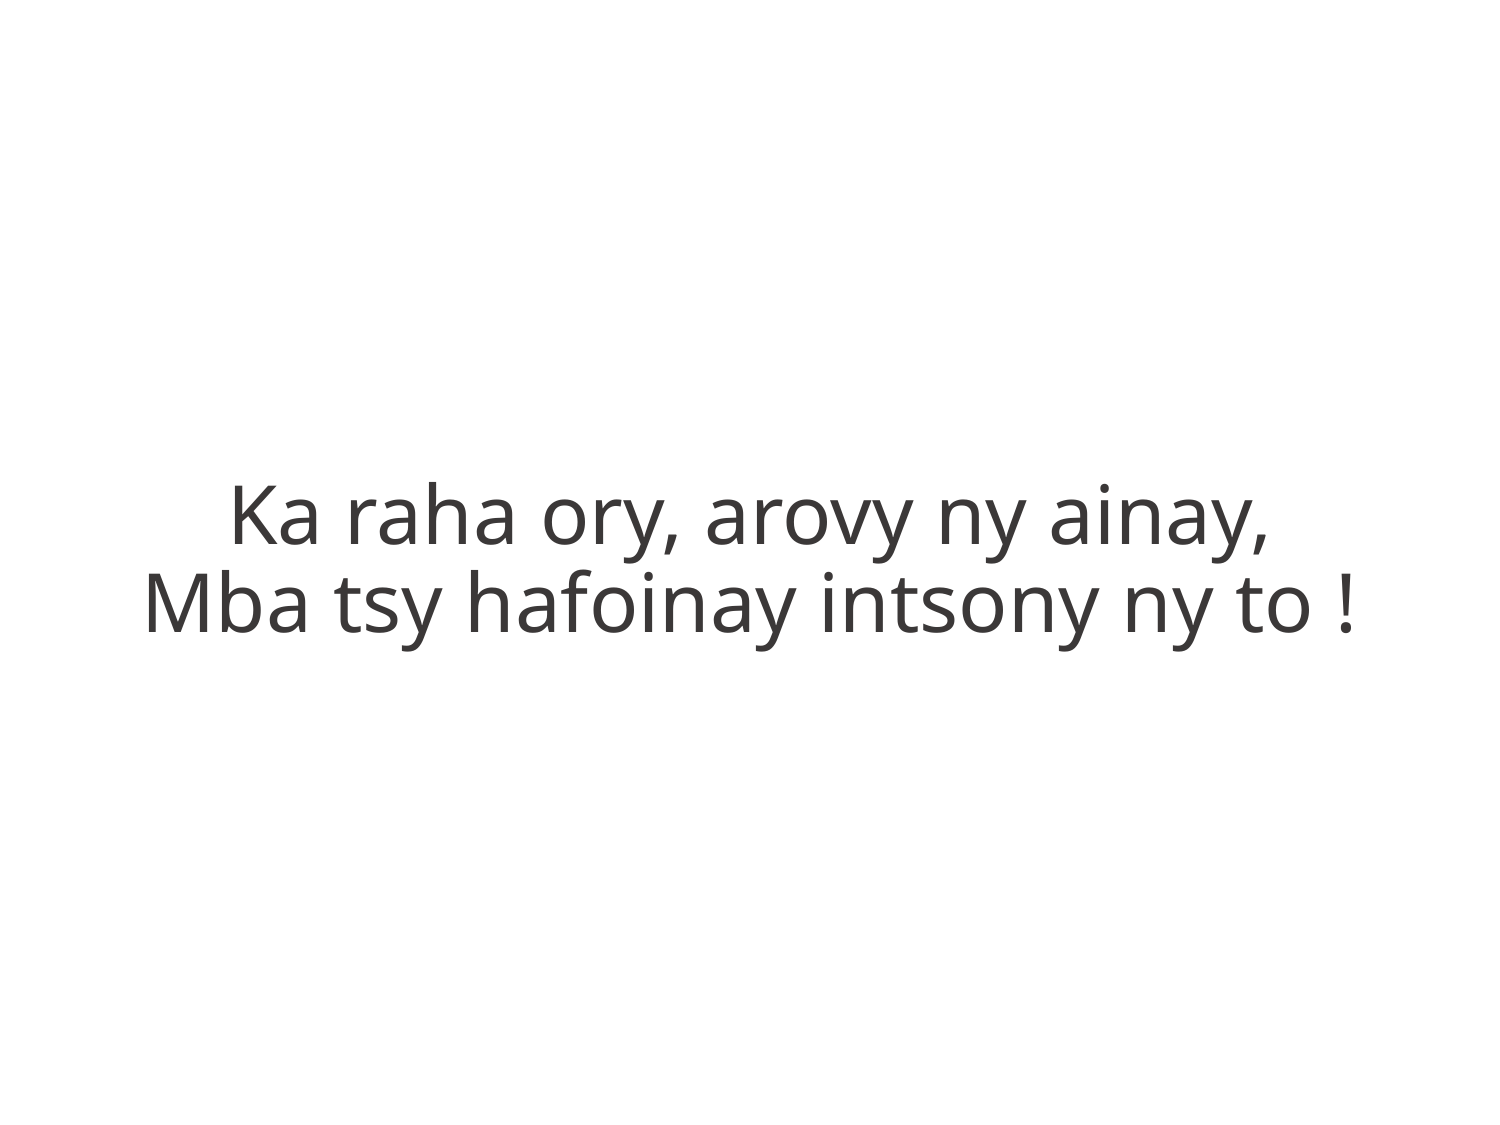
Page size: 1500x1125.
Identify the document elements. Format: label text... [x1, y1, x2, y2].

title Ka raha ory, arovy ny ainay, Mba tsy hafoinay intsony ny to ! [103, 453, 1397, 672]
